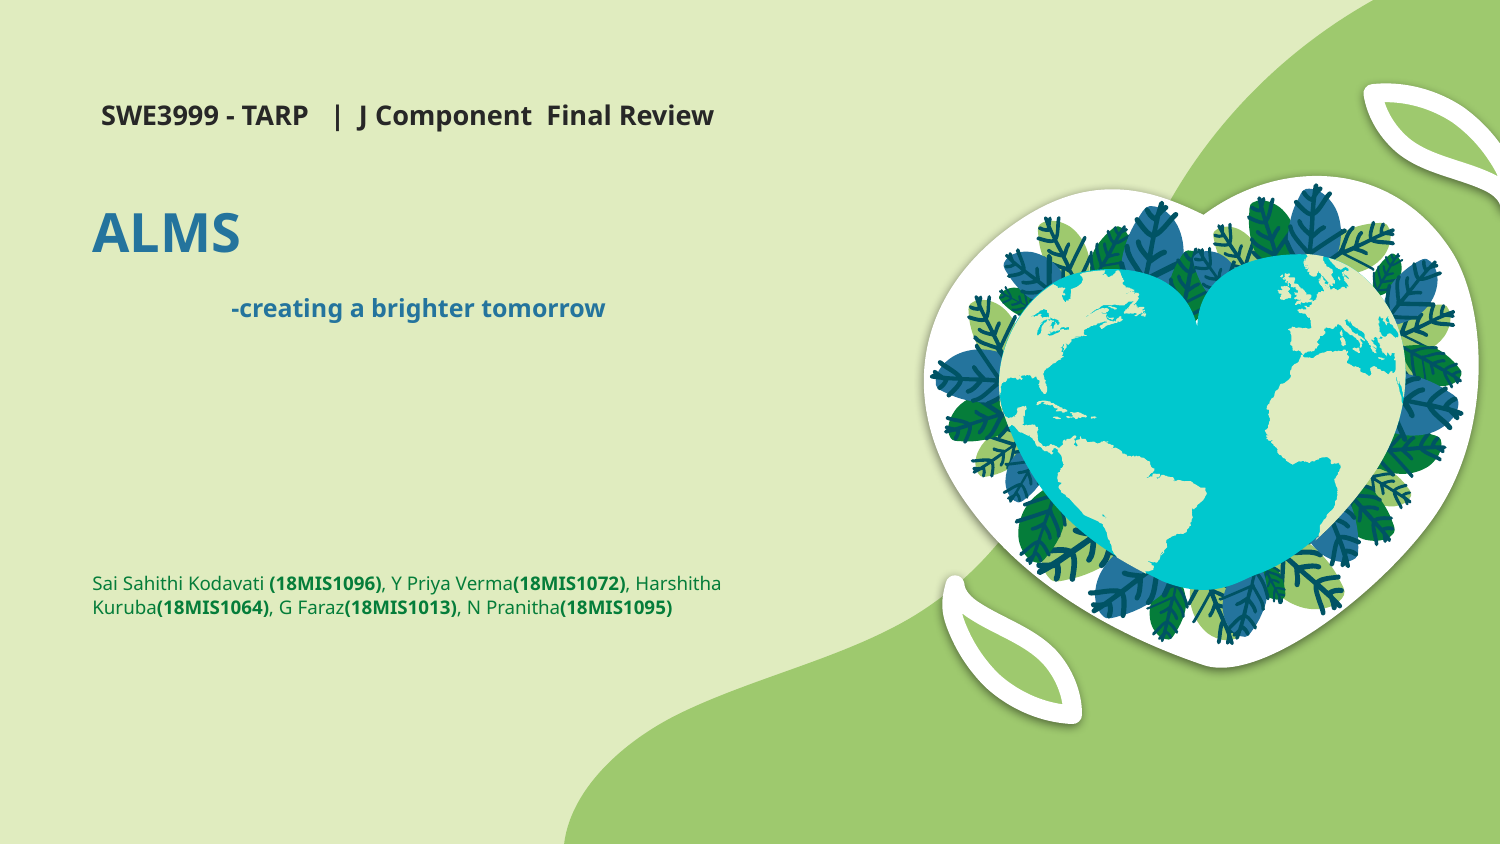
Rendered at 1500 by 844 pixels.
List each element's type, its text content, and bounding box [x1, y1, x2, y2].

text_box [1274, 175, 1358, 181]
title ALMS -creating a brighter tomorrow [92, 183, 828, 480]
text_box [1468, 288, 1479, 444]
text_box [1170, 653, 1276, 668]
text_box [1372, 92, 1500, 190]
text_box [929, 183, 1465, 646]
text_box [969, 653, 1073, 715]
subtitle Sai Sahithi Kodavati (18MIS1096), Y Priya Verma(18MIS1072), Harshitha Kuruba(18MIS1064), G Faraz(18MIS1013), N Pranitha(18MIS1095) [92, 555, 910, 668]
text_box SWE3999 - TARP | J Component Final Review [86, 82, 904, 146]
